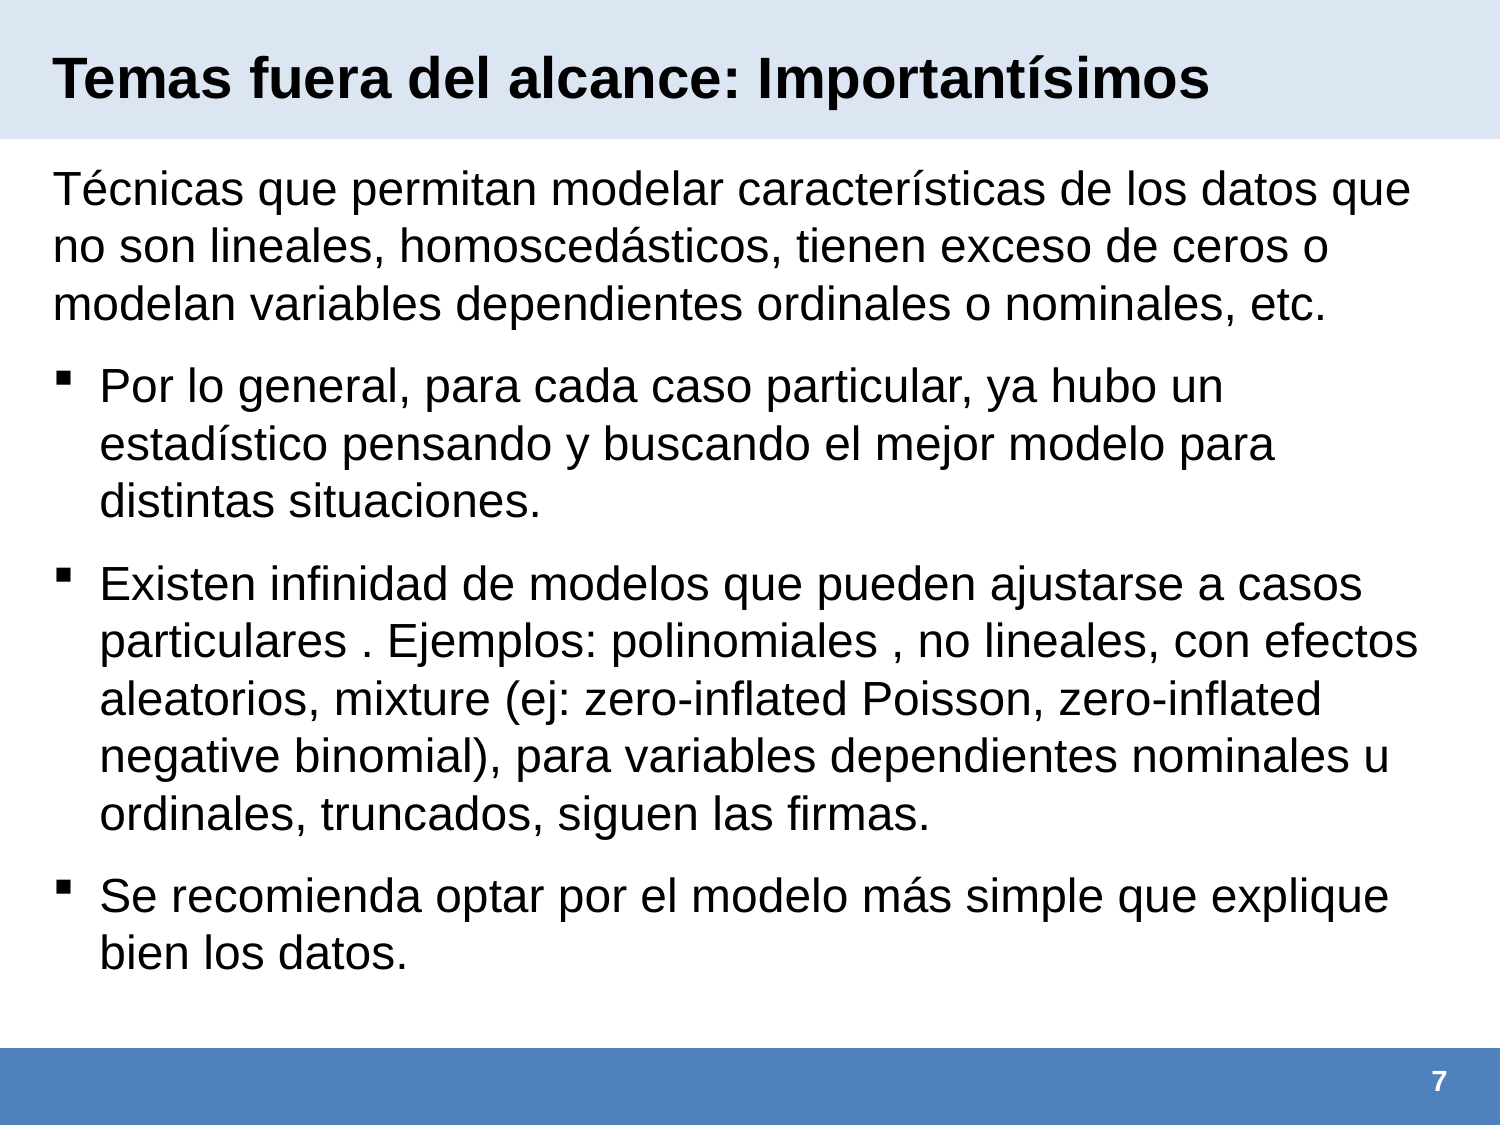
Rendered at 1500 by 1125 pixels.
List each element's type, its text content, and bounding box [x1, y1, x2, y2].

list Técnicas que permitan modelar características de los datos que no son lineales, homoscedásticos, tienen exceso de ceros o modelan variables dependientes ordinales o nominales, etc. Por lo general, para cada caso particular, ya hubo un estadístico pensando y buscando el mejor modelo para distintas situaciones. Existen infinidad de modelos que pueden ajustarse a casos particulares . Ejemplos: polinomiales , no lineales, con efectos aleatorios, mixture (ej: zero-inflated Poisson, zero-inflated negative binomial), para variables dependientes nominales u ordinales, truncados, siguen las firmas. Se recomienda optar por el modelo más simple que explique bien los datos. [37, 149, 1463, 1038]
slide_number 7 [1112, 1050, 1463, 1110]
title Temas fuera del alcance: Importantísimos [37, 37, 1463, 113]
